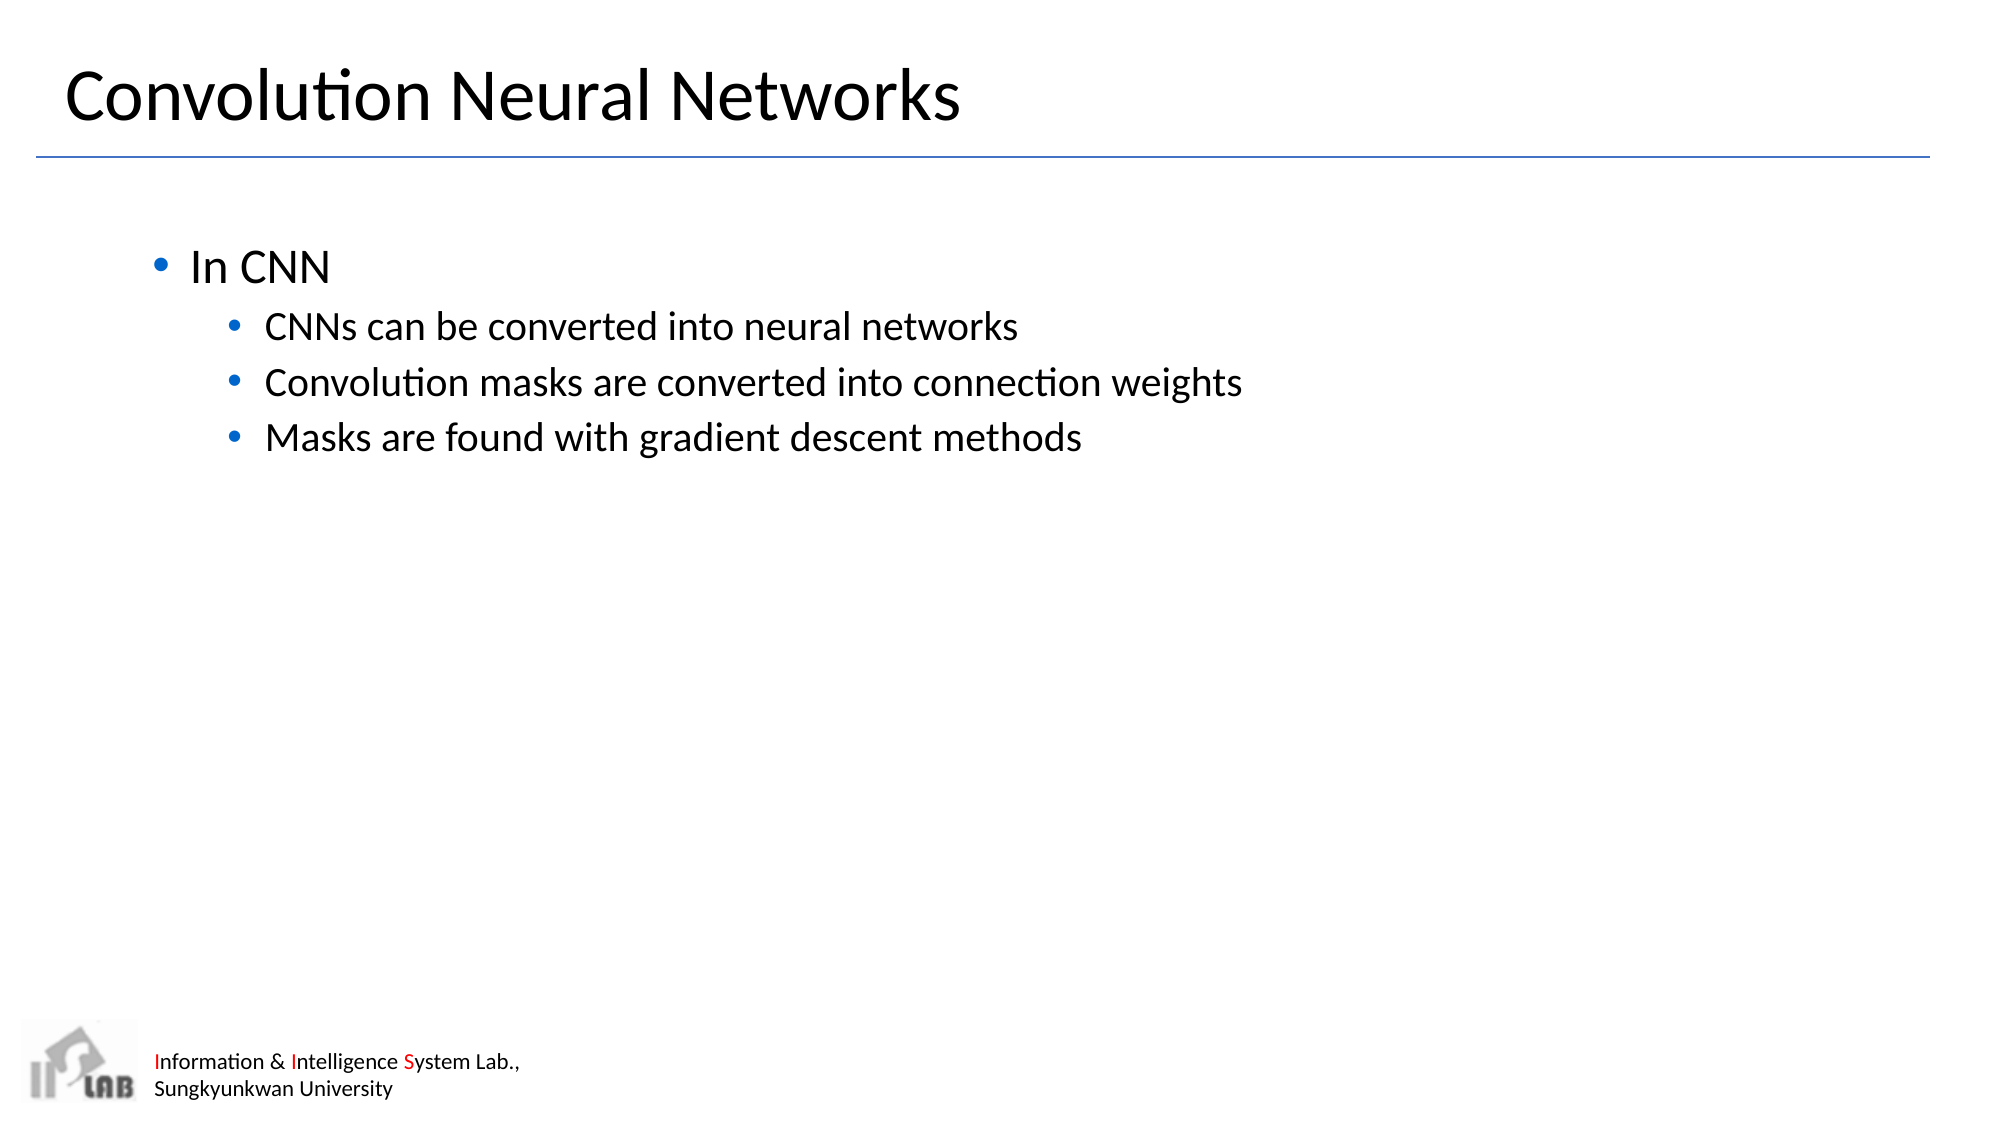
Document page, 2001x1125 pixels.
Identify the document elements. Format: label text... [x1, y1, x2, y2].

title Convolution Neural Networks [50, 35, 2000, 158]
picture [21, 1019, 138, 1103]
list In CNN CNNs can be converted into neural networks Convolution masks are converted into connection weights Masks are found with gradient descent methods [137, 233, 1863, 1014]
